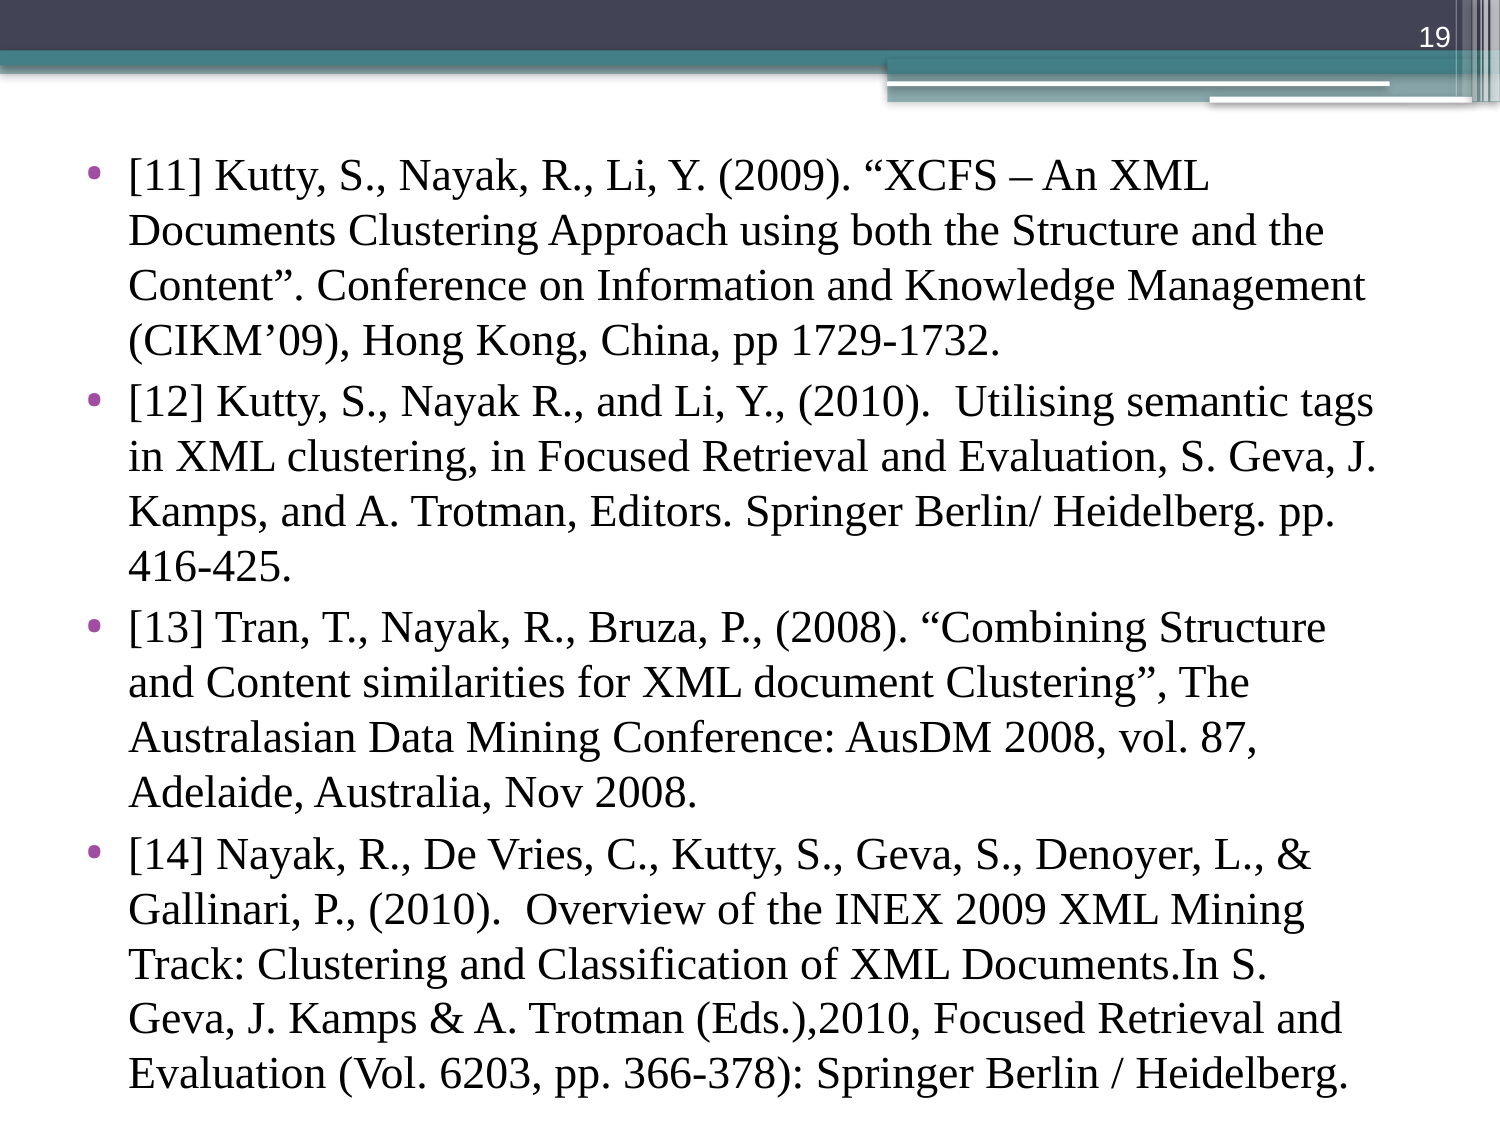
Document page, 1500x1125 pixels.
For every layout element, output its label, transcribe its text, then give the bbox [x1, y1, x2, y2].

list [11] Kutty, S., Nayak, R., Li, Y. (2009). “XCFS – An XML Documents Clustering Approach using both the Structure and the Content”. Conference on Information and Knowledge Management (CIKM’09), Hong Kong, China, pp 1729-1732. [12] Kutty, S., Nayak R., and Li, Y., (2010). Utilising semantic tags in XML clustering, in Focused Retrieval and Evaluation, S. Geva, J. Kamps, and A. Trotman, Editors. Springer Berlin/ Heidelberg. pp. 416-425. [13] Tran, T., Nayak, R., Bruza, P., (2008). “Combining Structure and Content similarities for XML document Clustering”, The Australasian Data Mining Conference: AusDM 2008, vol. 87, Adelaide, Australia, Nov 2008. [14] Nayak, R., De Vries, C., Kutty, S., Geva, S., Denoyer, L., & Gallinari, P., (2010). Overview of the INEX 2009 XML Mining Track: Clustering and Classification of XML Documents.In S. Geva, J. Kamps & A. Trotman (Eds.),2010, Focused Retrieval and Evaluation (Vol. 6203, pp. 366-378): Springer Berlin / Heidelberg. [53, 137, 1404, 847]
slide_number 19 [1340, 0, 1466, 61]
